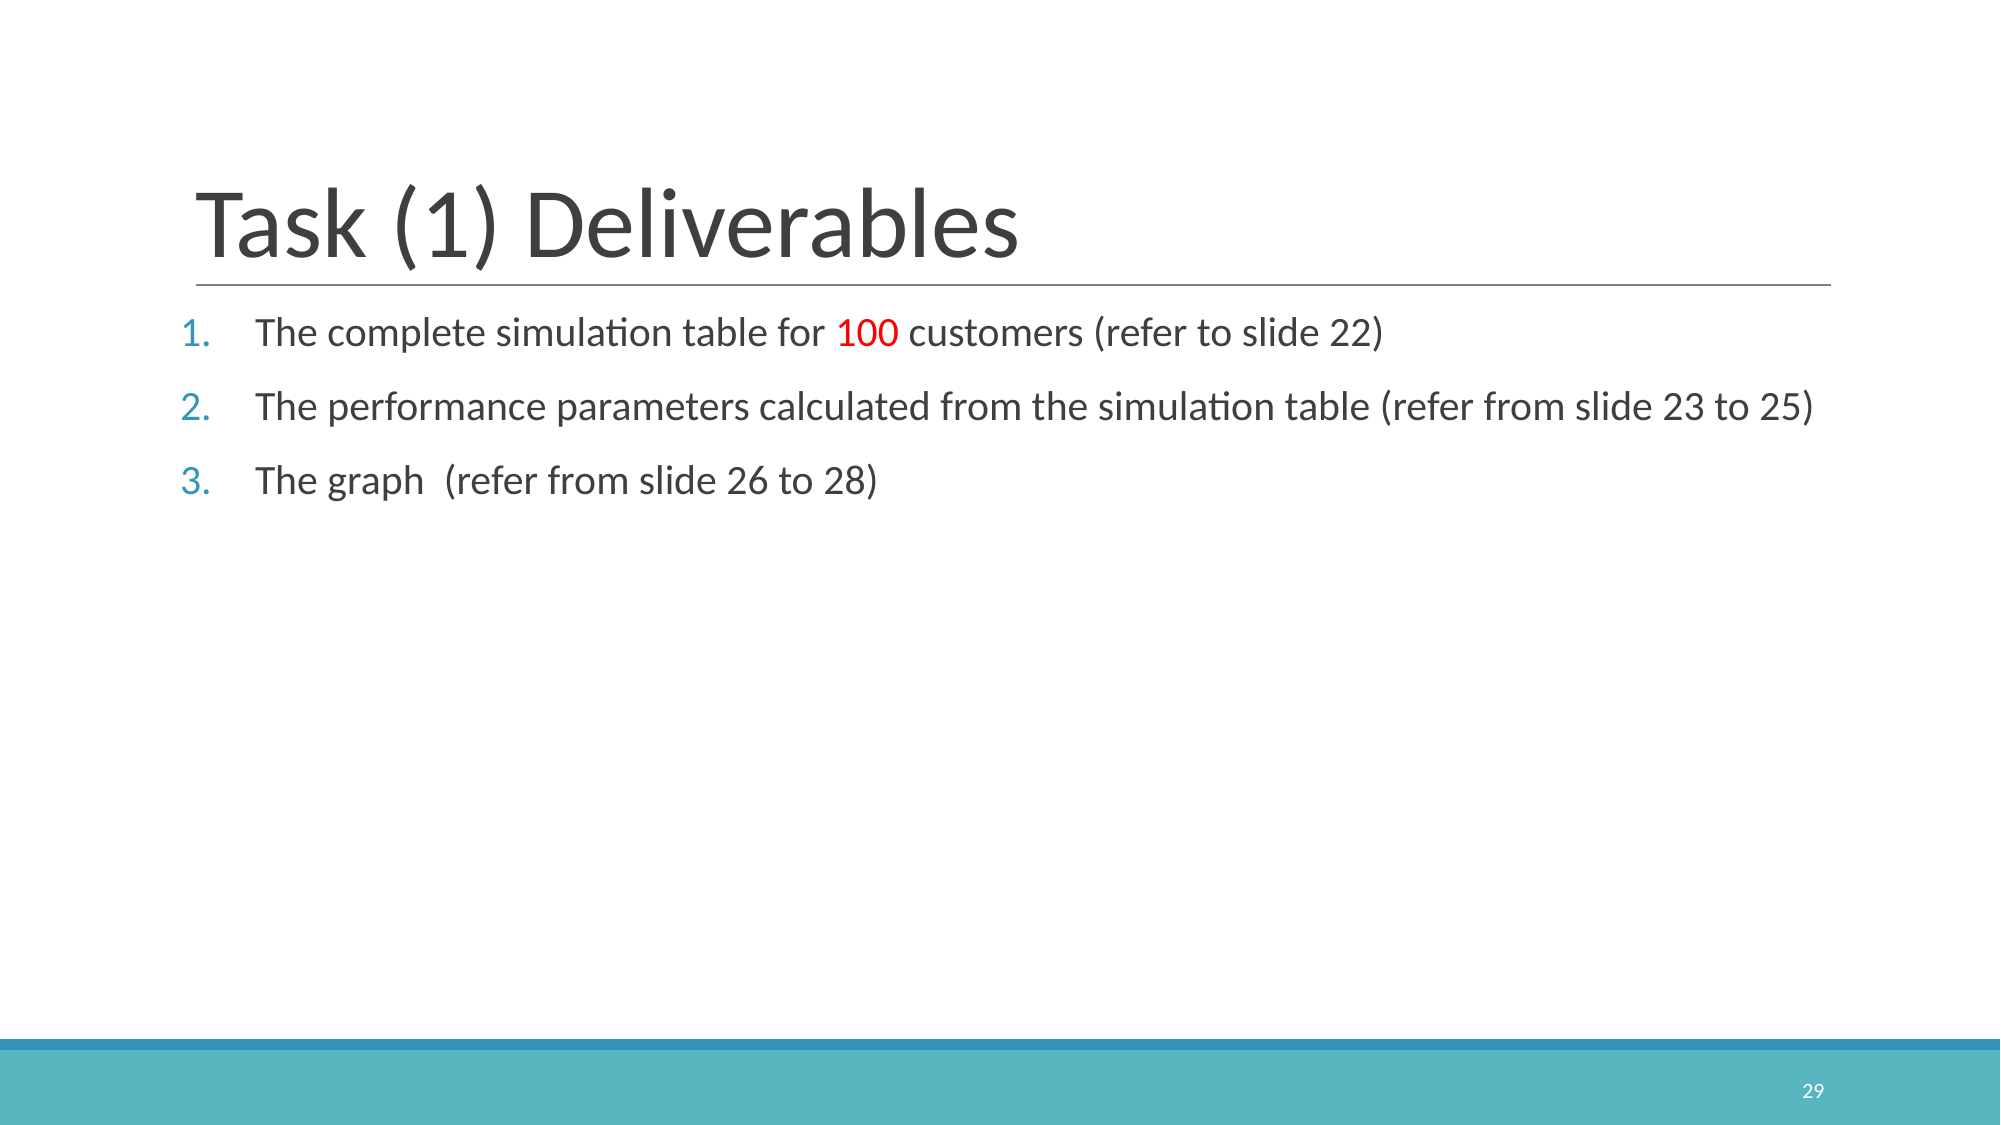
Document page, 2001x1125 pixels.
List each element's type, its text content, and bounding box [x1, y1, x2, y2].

slide_number 29 [1624, 1059, 1840, 1120]
list The complete simulation table for 100 customers (refer to slide 22) The performance parameters calculated from the simulation table (refer from slide 23 to 25) The graph (refer from slide 26 to 28) [180, 302, 1830, 963]
title Task (1) Deliverables [180, 47, 1830, 285]
